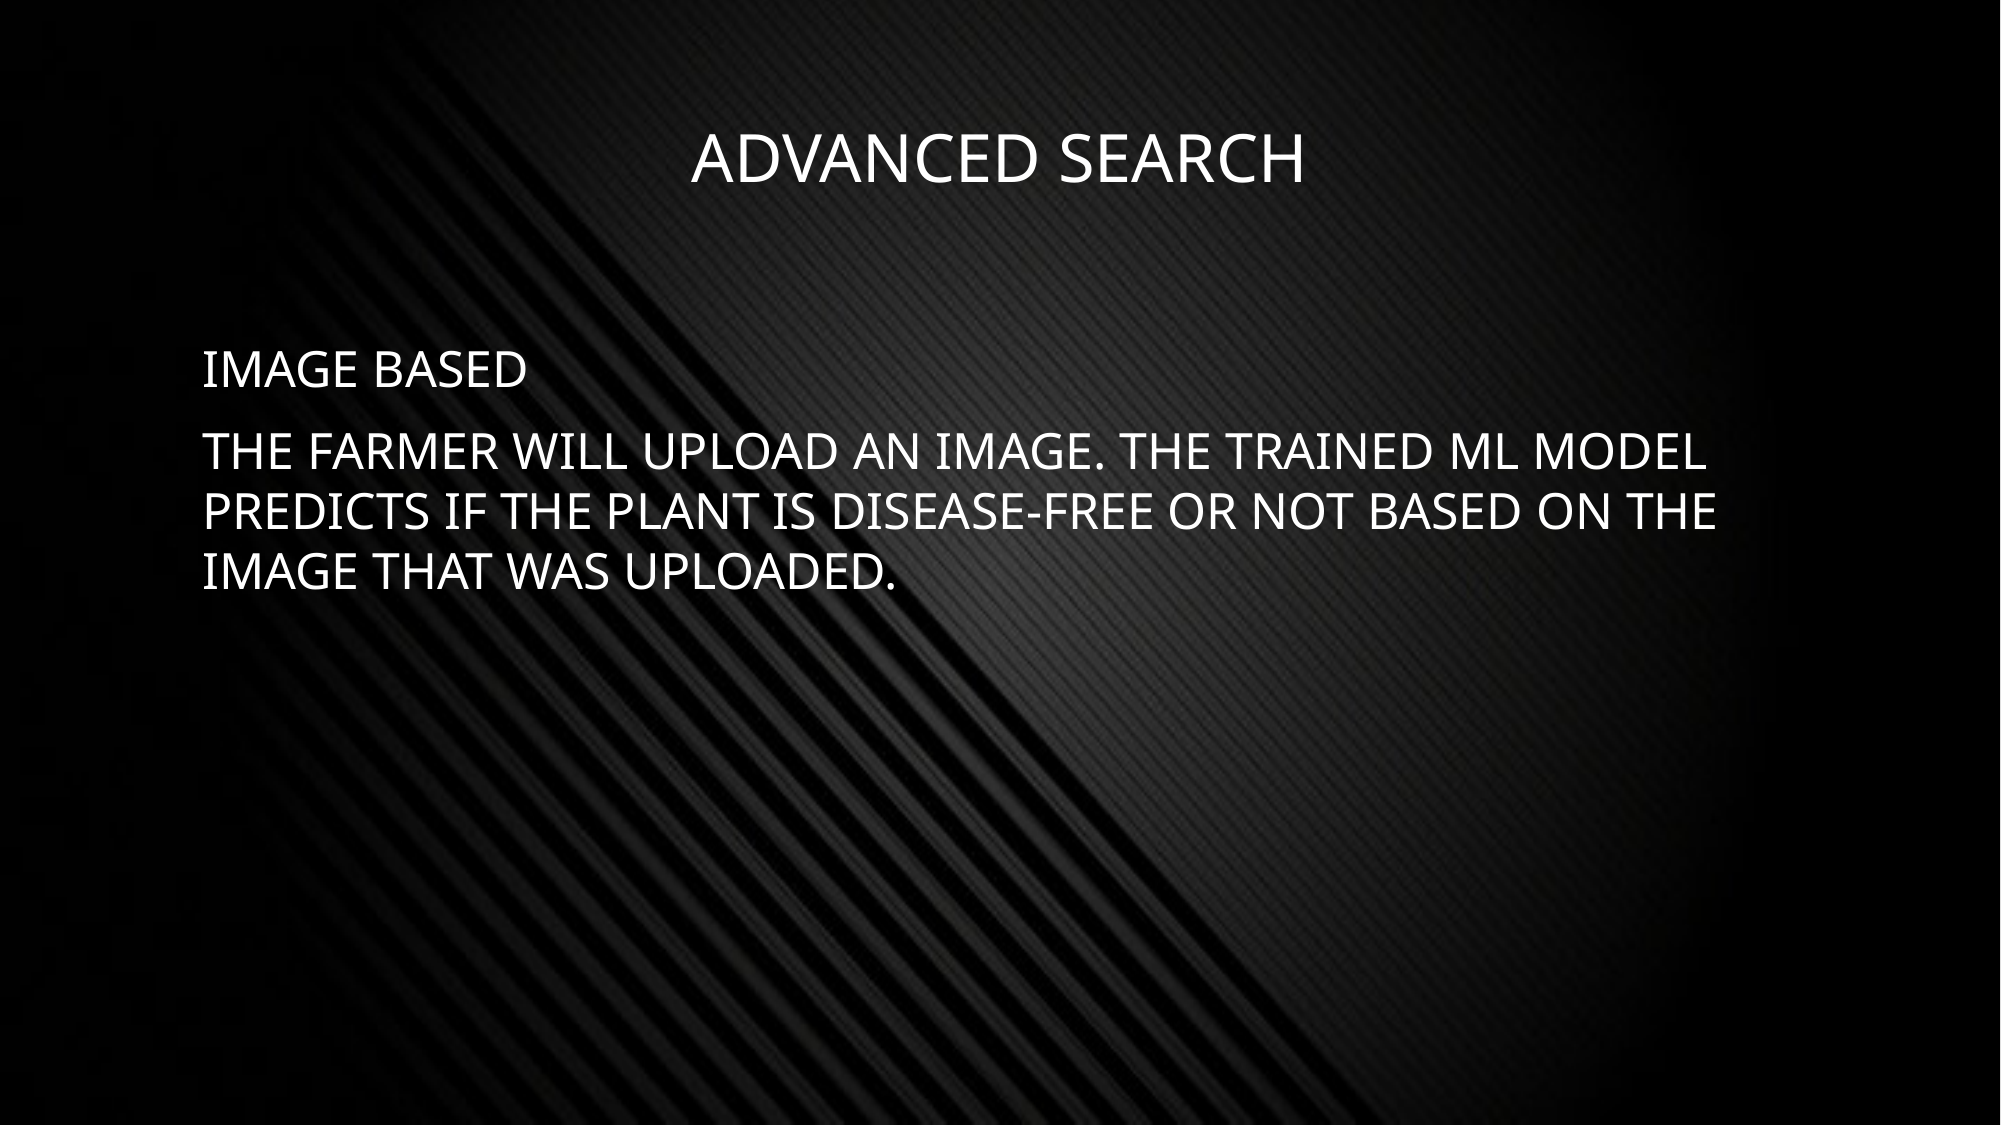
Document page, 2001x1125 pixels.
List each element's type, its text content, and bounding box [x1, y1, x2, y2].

title Advanced Search [187, 0, 1813, 247]
list Image Based The farmer will upload an image. The trained ML model predicts if the plant is disease-free or not based on the image that was uploaded. [187, 247, 1813, 761]
picture [0, 0, 2001, 1125]
